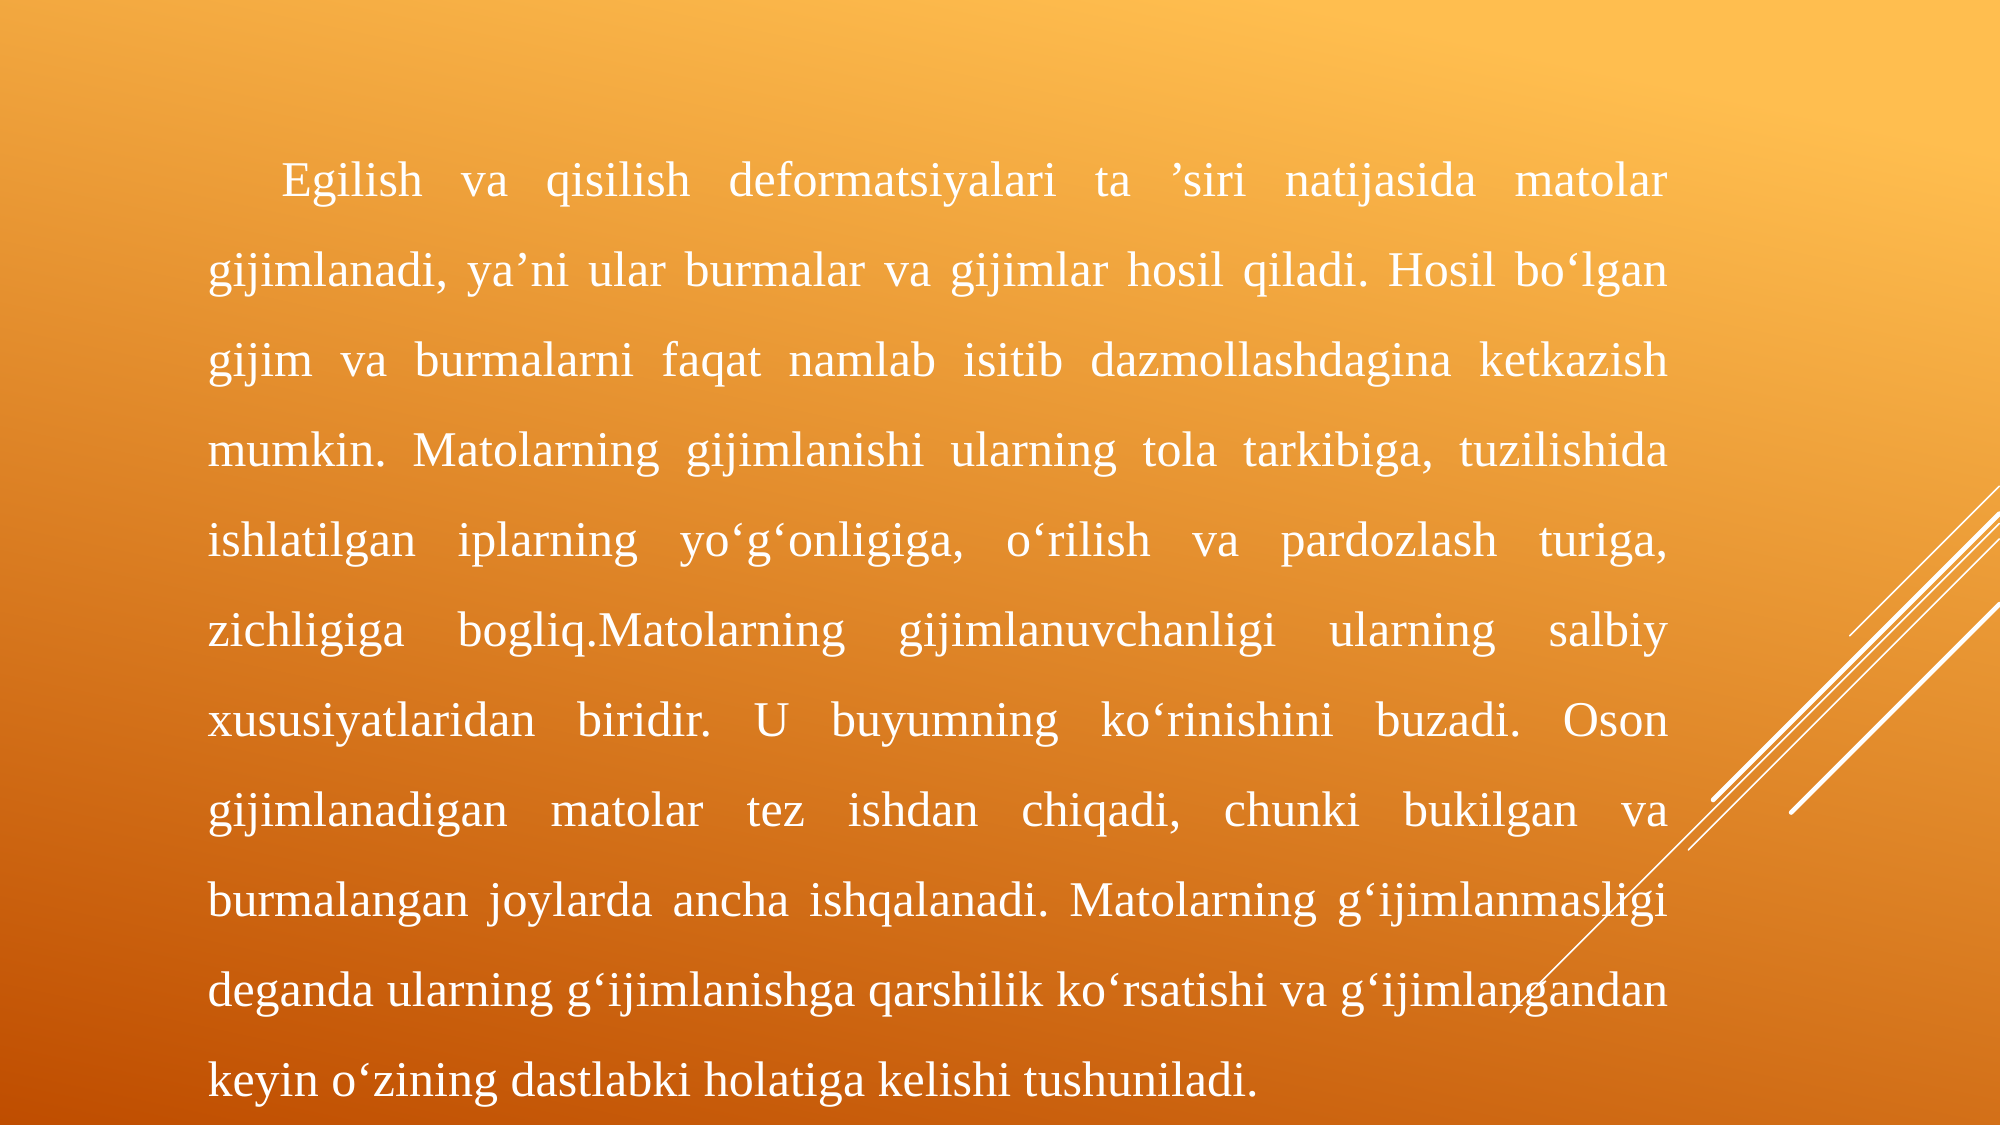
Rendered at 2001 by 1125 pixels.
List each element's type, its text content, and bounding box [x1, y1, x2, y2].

text_box Egilish va qisilish deformatsiyalari ta ’siri natijasida matolar gijimlanadi, ya’ni ular burmalar va gijimlar hosil qiladi. Hosil bo‘lgan gijim va burmalarni faqat namlab isitib dazmollashdagina ketkazish mumkin. Matolarning gijimlanishi ularning tola tarkibiga, tuzilishida ishlatilgan iplarning yo‘g‘onligiga, o‘rilish va pardozlash turiga, zichligiga bogliq.Matolarning gijimlanuvchanligi ularning salbiy xususiyatlaridan biridir. U buyumning ko‘rinishini buzadi. Oson gijimlanadigan matolar tez ishdan chiqadi, chunki bukilgan va burmalangan joylarda ancha ishqalanadi. Matolarning g‘ijimlanmasligi deganda ularning g‘ijimlanishga qarshilik ko‘rsatishi va g‘ijimlangandan keyin o‘zining dastlabki holatiga kelishi tushuniladi. [137, 109, 1788, 1114]
